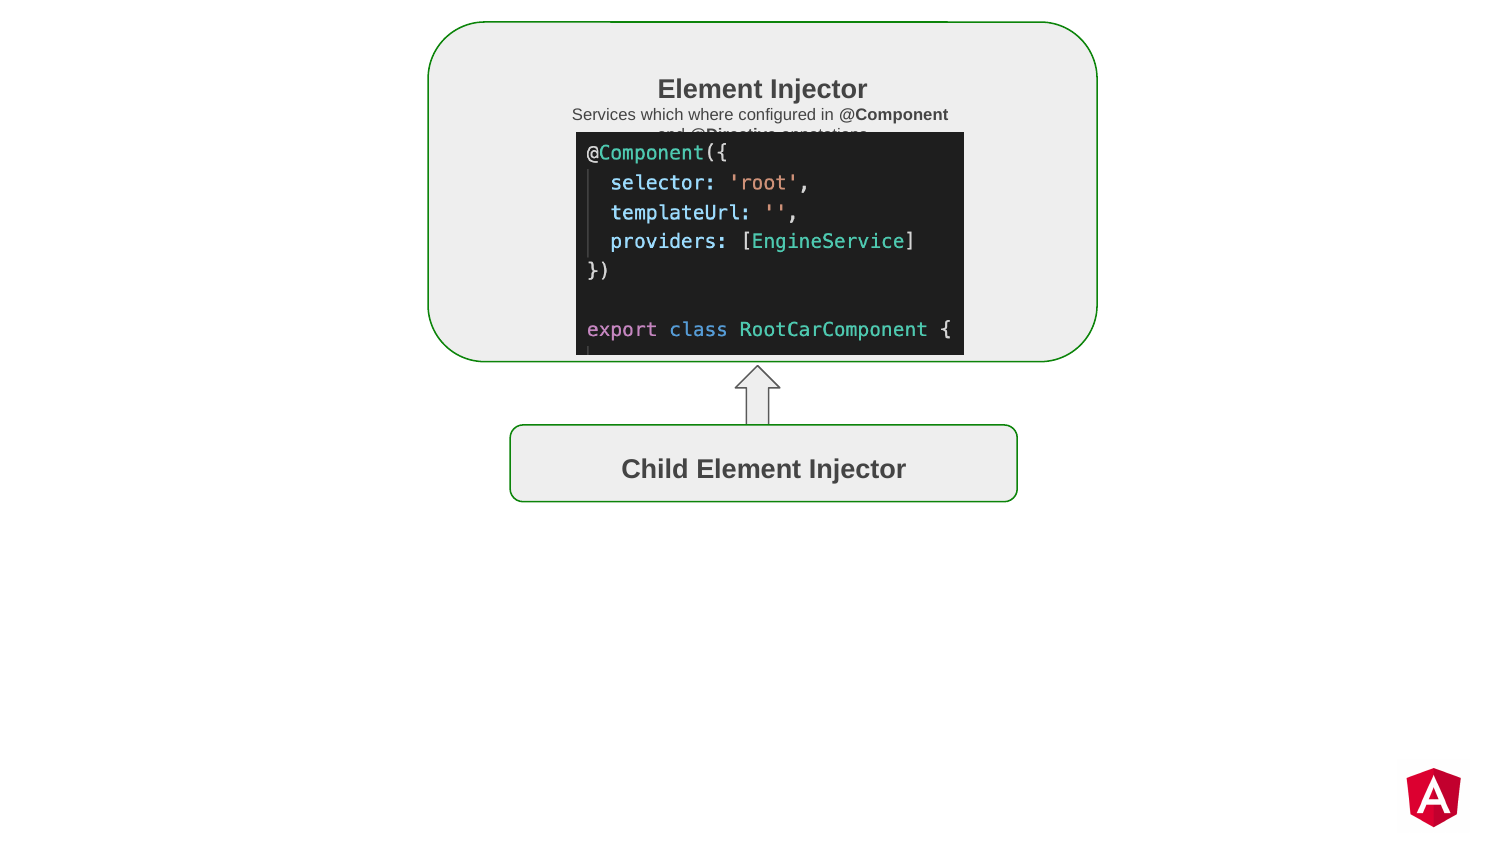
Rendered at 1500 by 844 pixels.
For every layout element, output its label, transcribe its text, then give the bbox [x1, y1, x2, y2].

text_box Child Element Injector [510, 424, 1018, 502]
picture [575, 131, 964, 355]
text_box [735, 365, 780, 424]
text_box Element Injector Services which where configured in @Component and @Directive annotations [428, 21, 1098, 362]
picture [1396, 759, 1471, 833]
